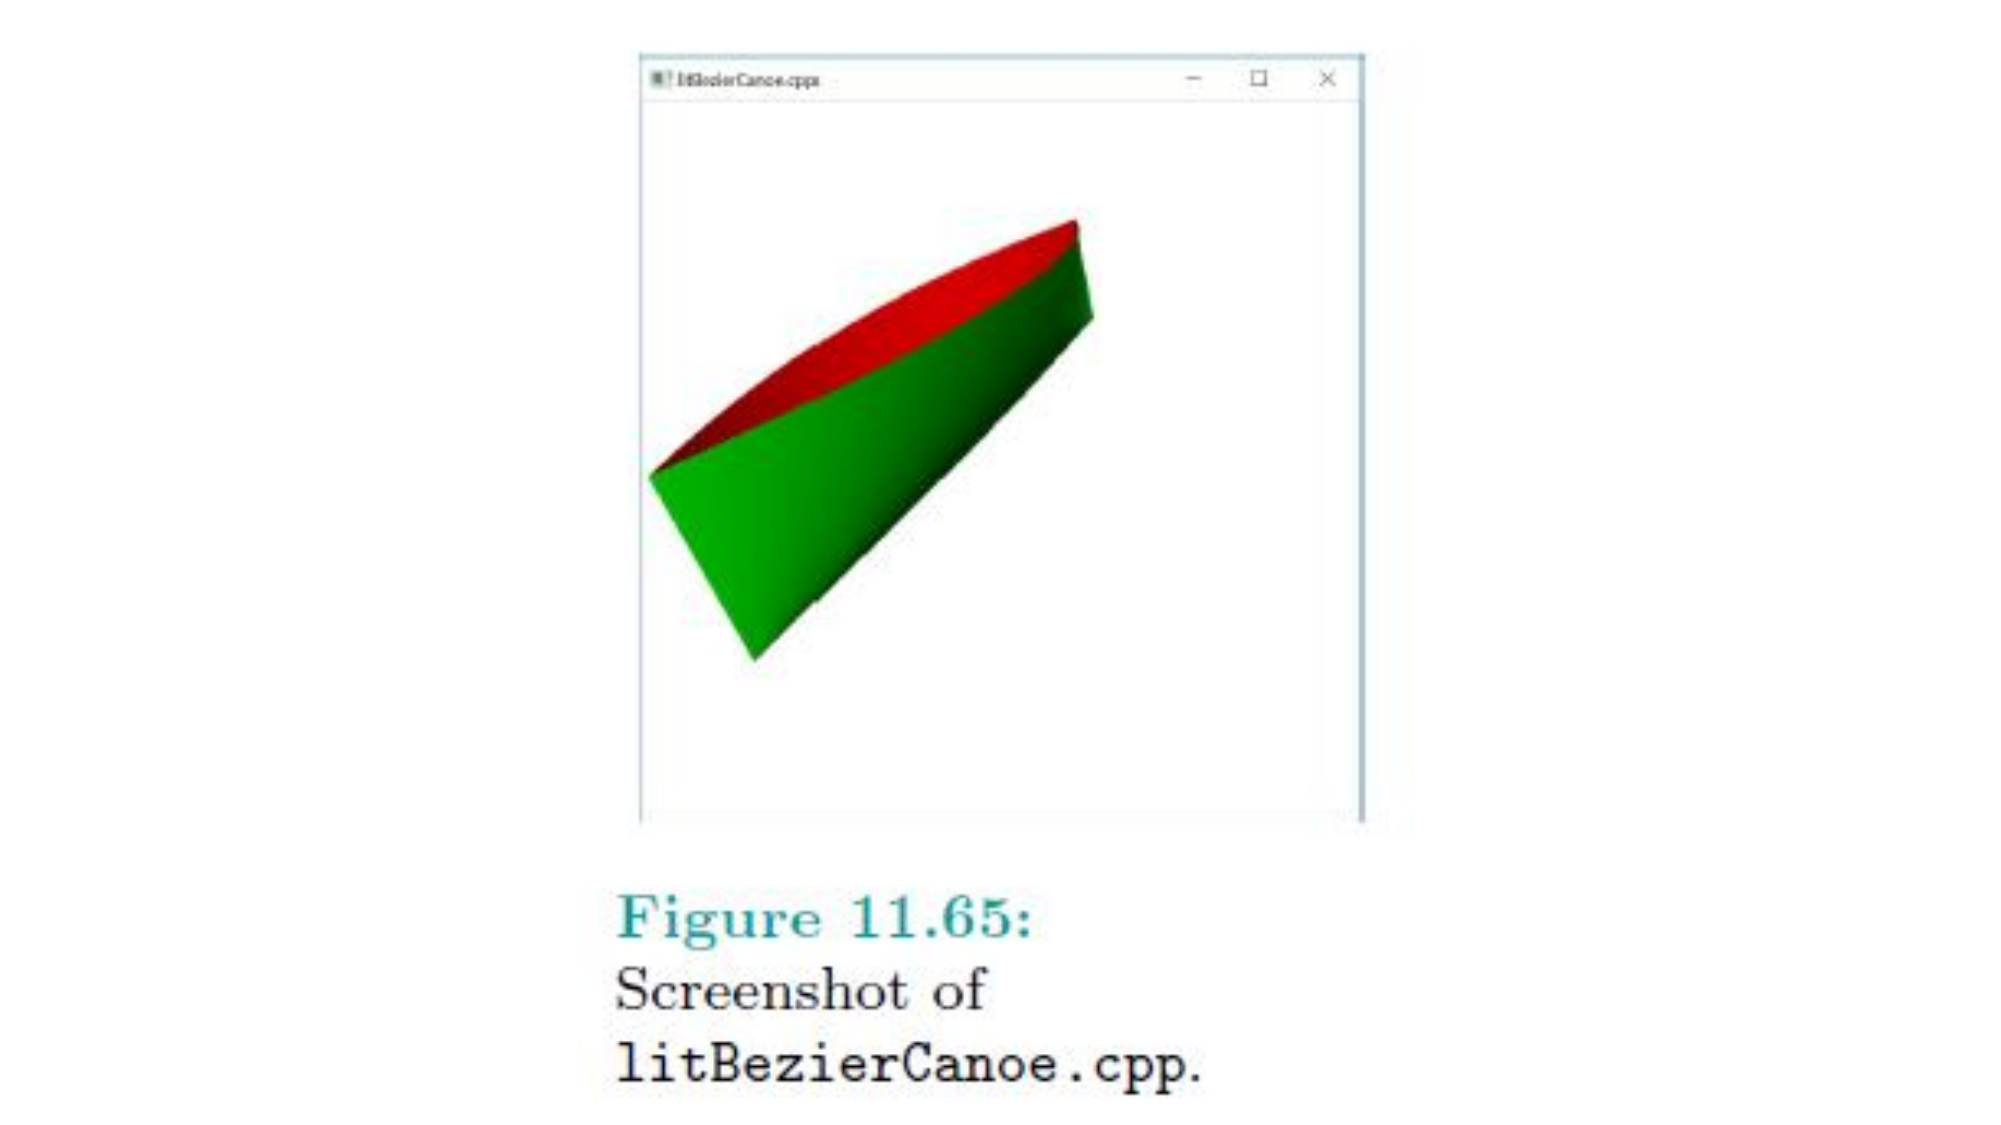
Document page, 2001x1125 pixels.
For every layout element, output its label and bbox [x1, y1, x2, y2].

picture [578, 0, 1422, 1125]
